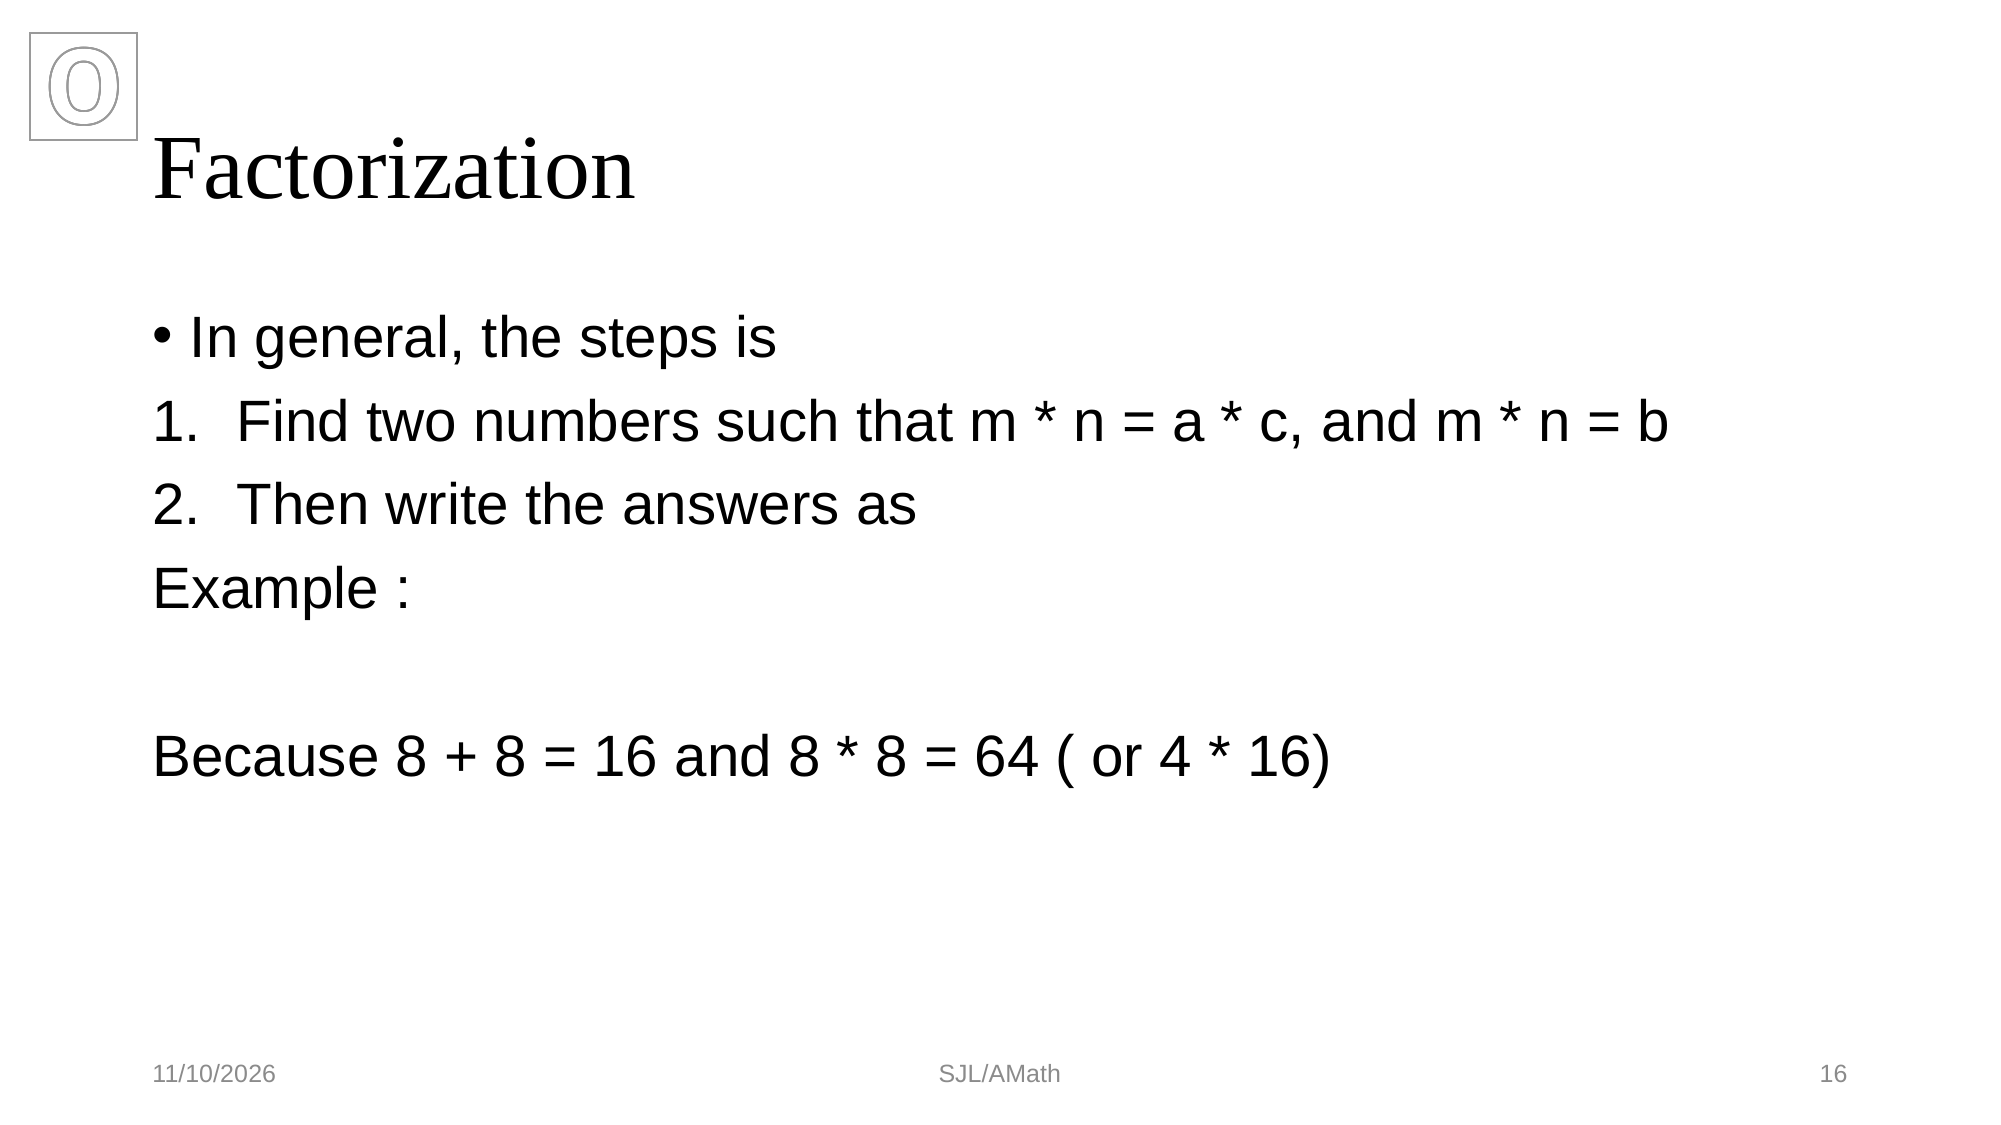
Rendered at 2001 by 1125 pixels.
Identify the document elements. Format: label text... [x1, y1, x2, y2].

footer SJL/AMath [662, 1042, 1338, 1103]
title Factorization [137, 59, 1863, 278]
slide_number 16 [1412, 1042, 1863, 1103]
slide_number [137, 1042, 588, 1103]
picture [29, 32, 138, 141]
